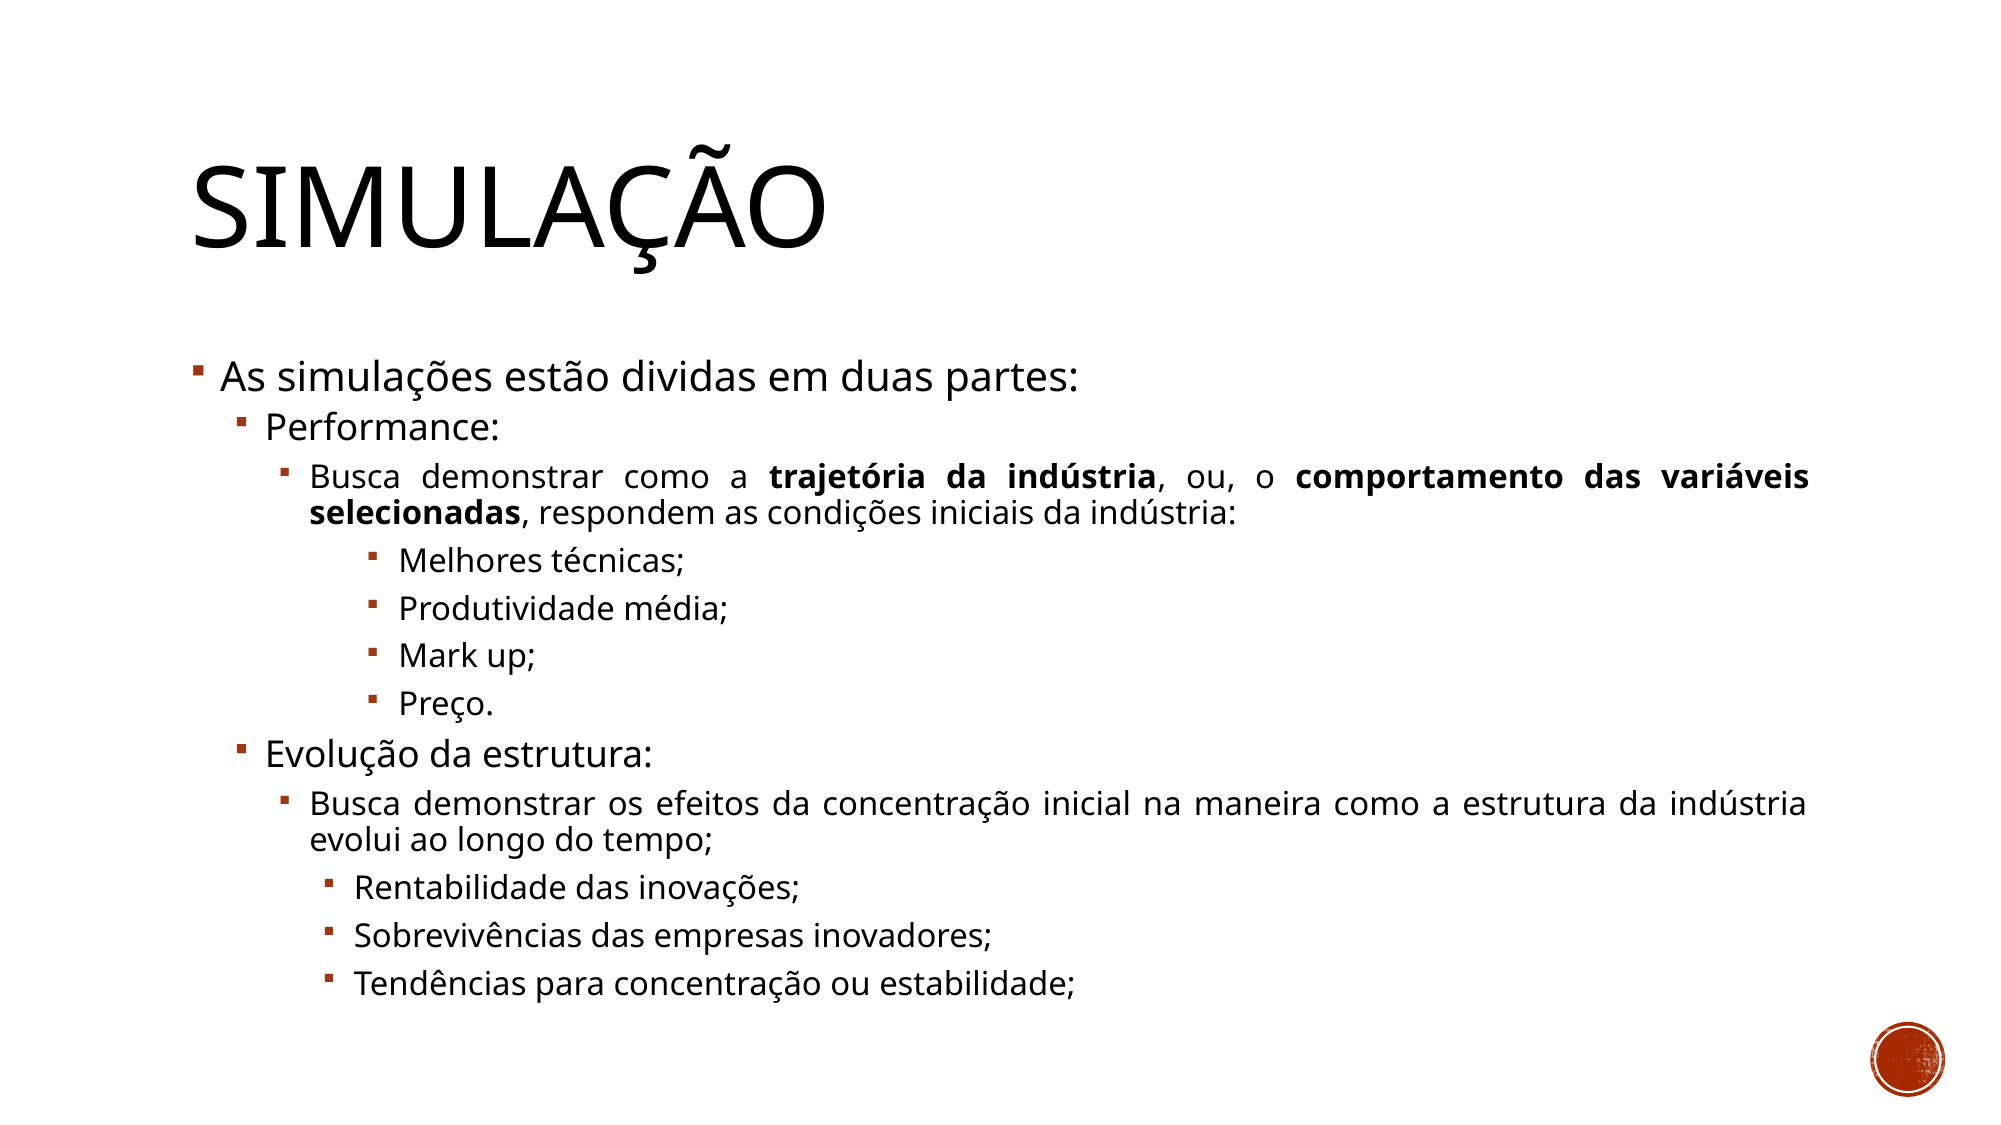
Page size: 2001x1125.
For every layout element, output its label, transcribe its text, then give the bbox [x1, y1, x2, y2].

list As simulações estão dividas em duas partes: Performance: Busca demonstrar como a trajetória da indústria, ou, o comportamento das variáveis selecionadas, respondem as condições iniciais da indústria: Melhores técnicas; Produtividade média; Mark up; Preço. Evolução da estrutura: Busca demonstrar os efeitos da concentração inicial na maneira como a estrutura da indústria evolui ao longo do tempo; Rentabilidade das inovações; Sobrevivências das empresas inovadores; Tendências para concentração ou estabilidade; [175, 348, 1826, 1013]
title SIMULAÇÃO [175, 79, 1826, 344]
